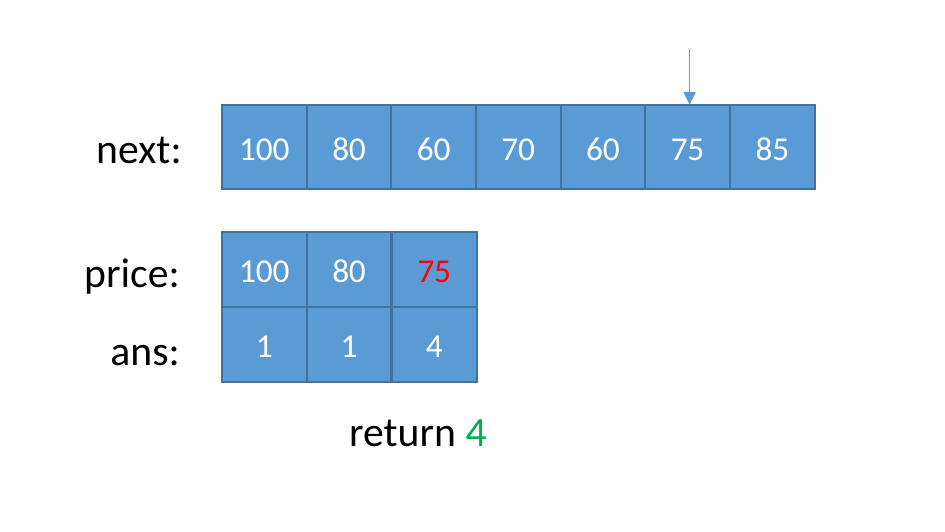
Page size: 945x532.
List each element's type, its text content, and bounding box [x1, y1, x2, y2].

text_box 60 [390, 104, 475, 190]
text_box 80 [306, 231, 391, 306]
text_box next: [81, 114, 232, 179]
text_box 60 [560, 104, 644, 190]
text_box 4 [391, 308, 478, 383]
text_box price: [69, 237, 220, 303]
text_box 75 [644, 104, 729, 190]
text_box 70 [475, 104, 560, 190]
text_box 80 [306, 104, 390, 190]
text_box 1 [306, 306, 391, 383]
text_box 1 [221, 306, 306, 383]
text_box ans: [95, 316, 221, 382]
text_box 75 [391, 231, 478, 308]
text_box 100 [221, 231, 306, 306]
text_box 85 [729, 104, 816, 190]
text_box return 4 [334, 397, 669, 462]
text_box 100 [221, 104, 306, 190]
